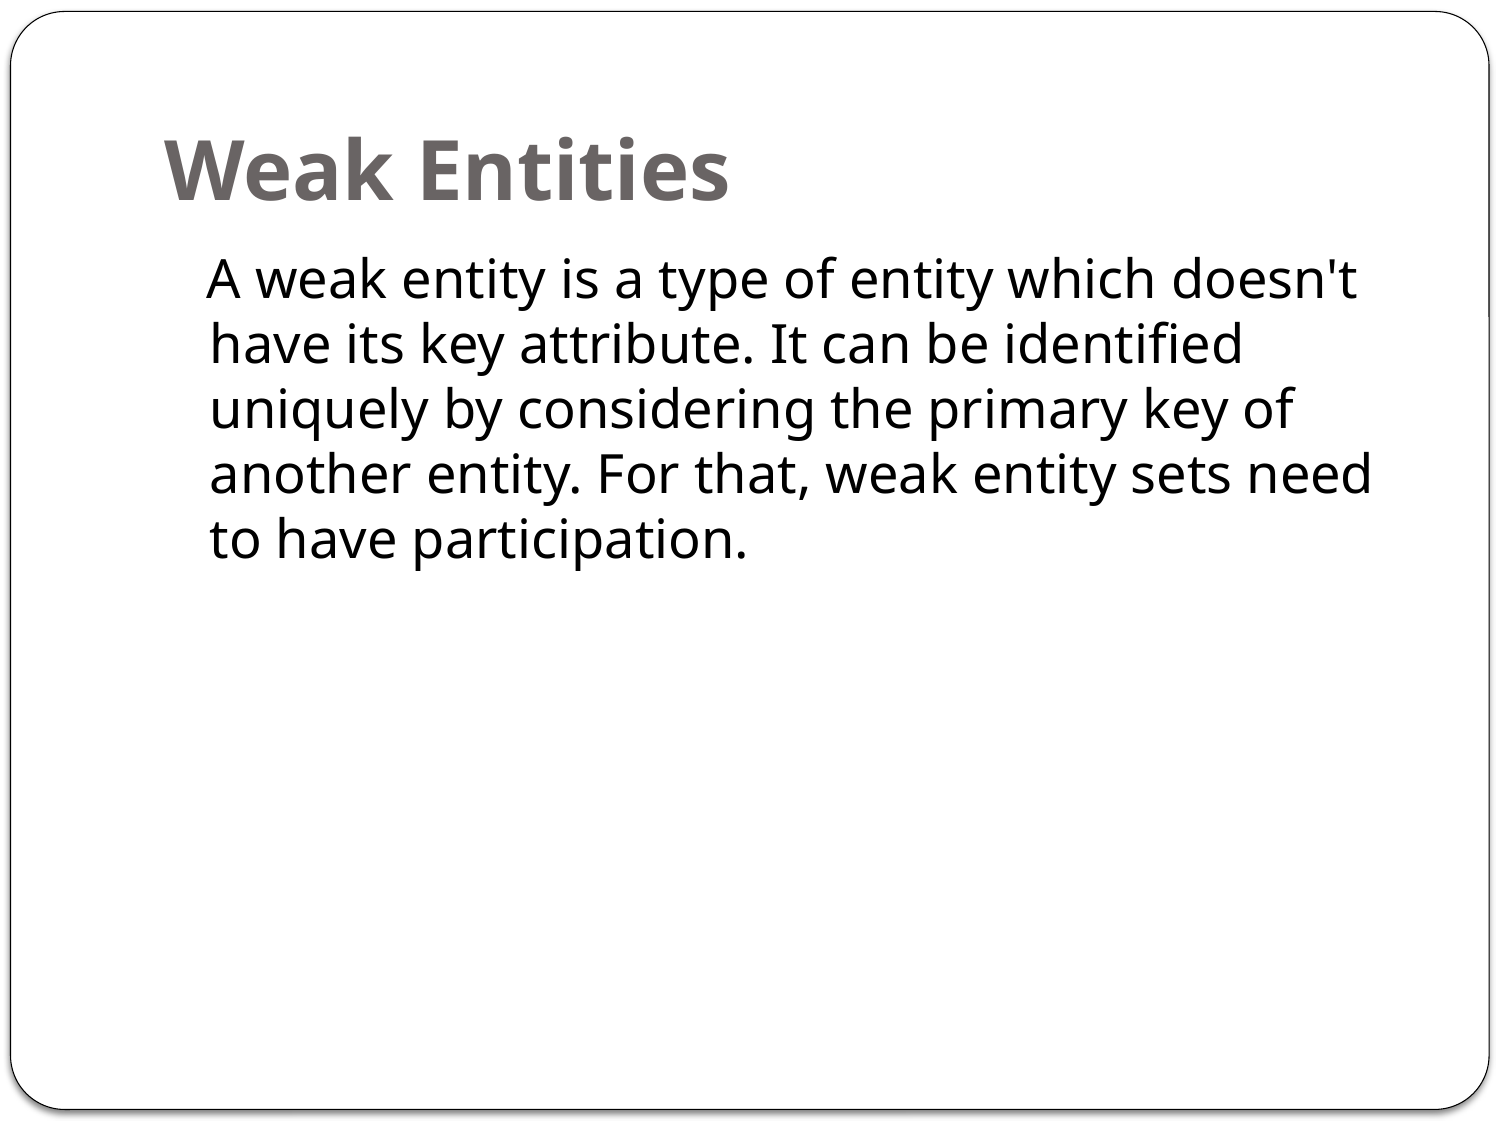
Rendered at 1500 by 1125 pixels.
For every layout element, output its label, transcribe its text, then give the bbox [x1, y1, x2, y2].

list A weak entity is a type of entity which doesn't have its key attribute. It can be identified uniquely by considering the primary key of another entity. For that, weak entity sets need to have participation. [150, 237, 1425, 988]
title Weak Entities [150, 45, 1425, 233]
